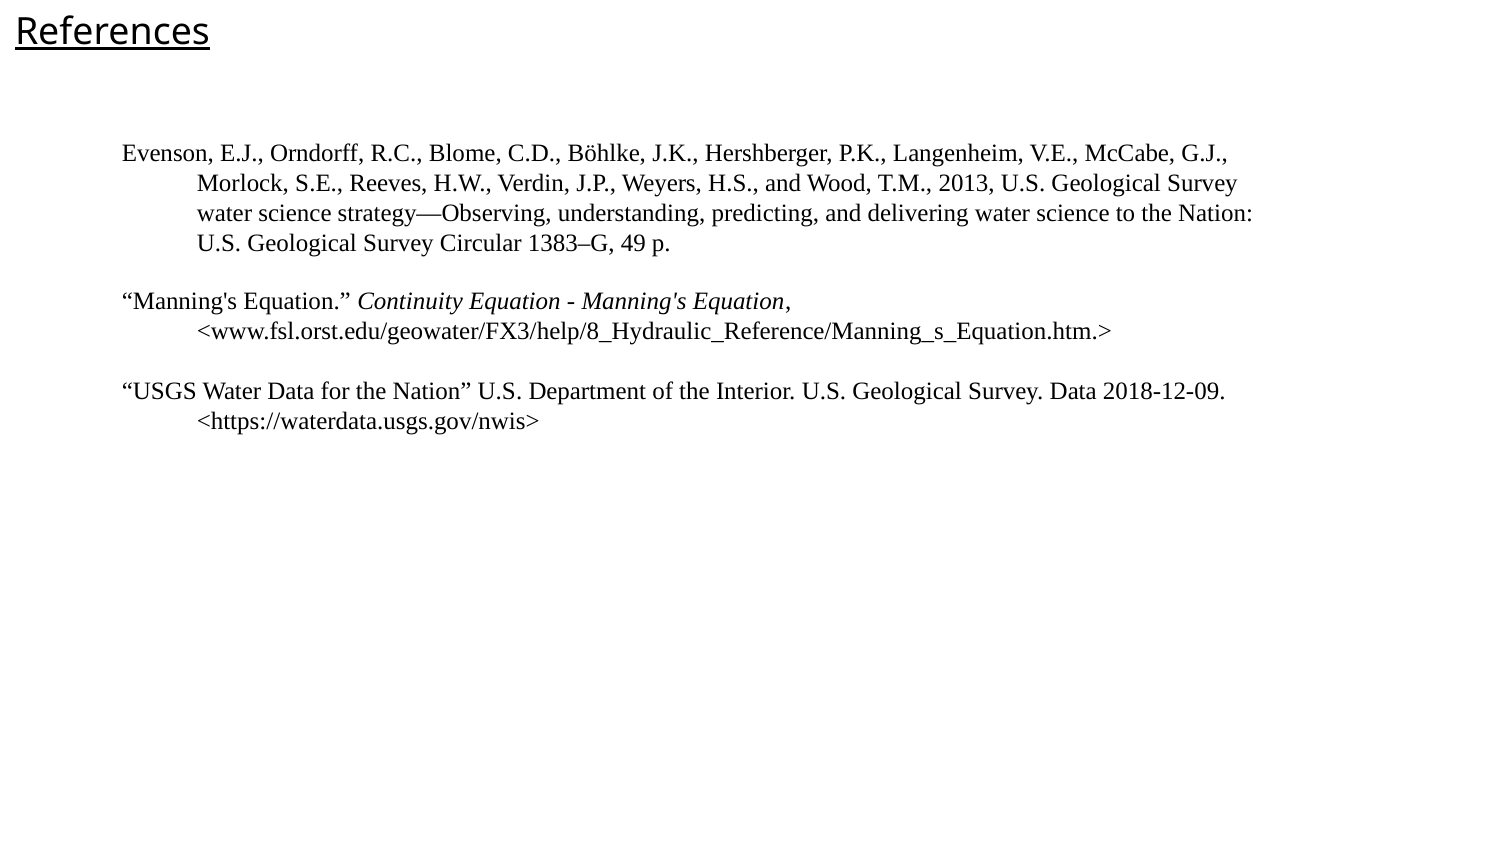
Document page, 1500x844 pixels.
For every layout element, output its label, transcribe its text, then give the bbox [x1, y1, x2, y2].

text_box Evenson, E.J., Orndorff, R.C., Blome, C.D., Böhlke, J.K., Hershberger, P.K., Langenheim, V.E., McCabe, G.J., Morlock, S.E., Reeves, H.W., Verdin, J.P., Weyers, H.S., and Wood, T.M., 2013, U.S. Geological Survey water science strategy—Observing, understanding, predicting, and delivering water science to the Nation: U.S. Geological Survey Circular 1383–G, 49 p. “Manning's Equation.” Continuity Equation - Manning's Equation, <www.fsl.orst.edu/geowater/FX3/help/8_Hydraulic_Reference/Manning_s_Equation.htm.> “USGS Water Data for the Nation” U.S. Department of the Interior. U.S. Geological Survey. Data 2018-12-09. <https://waterdata.usgs.gov/nwis> [84, 121, 1345, 829]
title References [0, 0, 751, 67]
